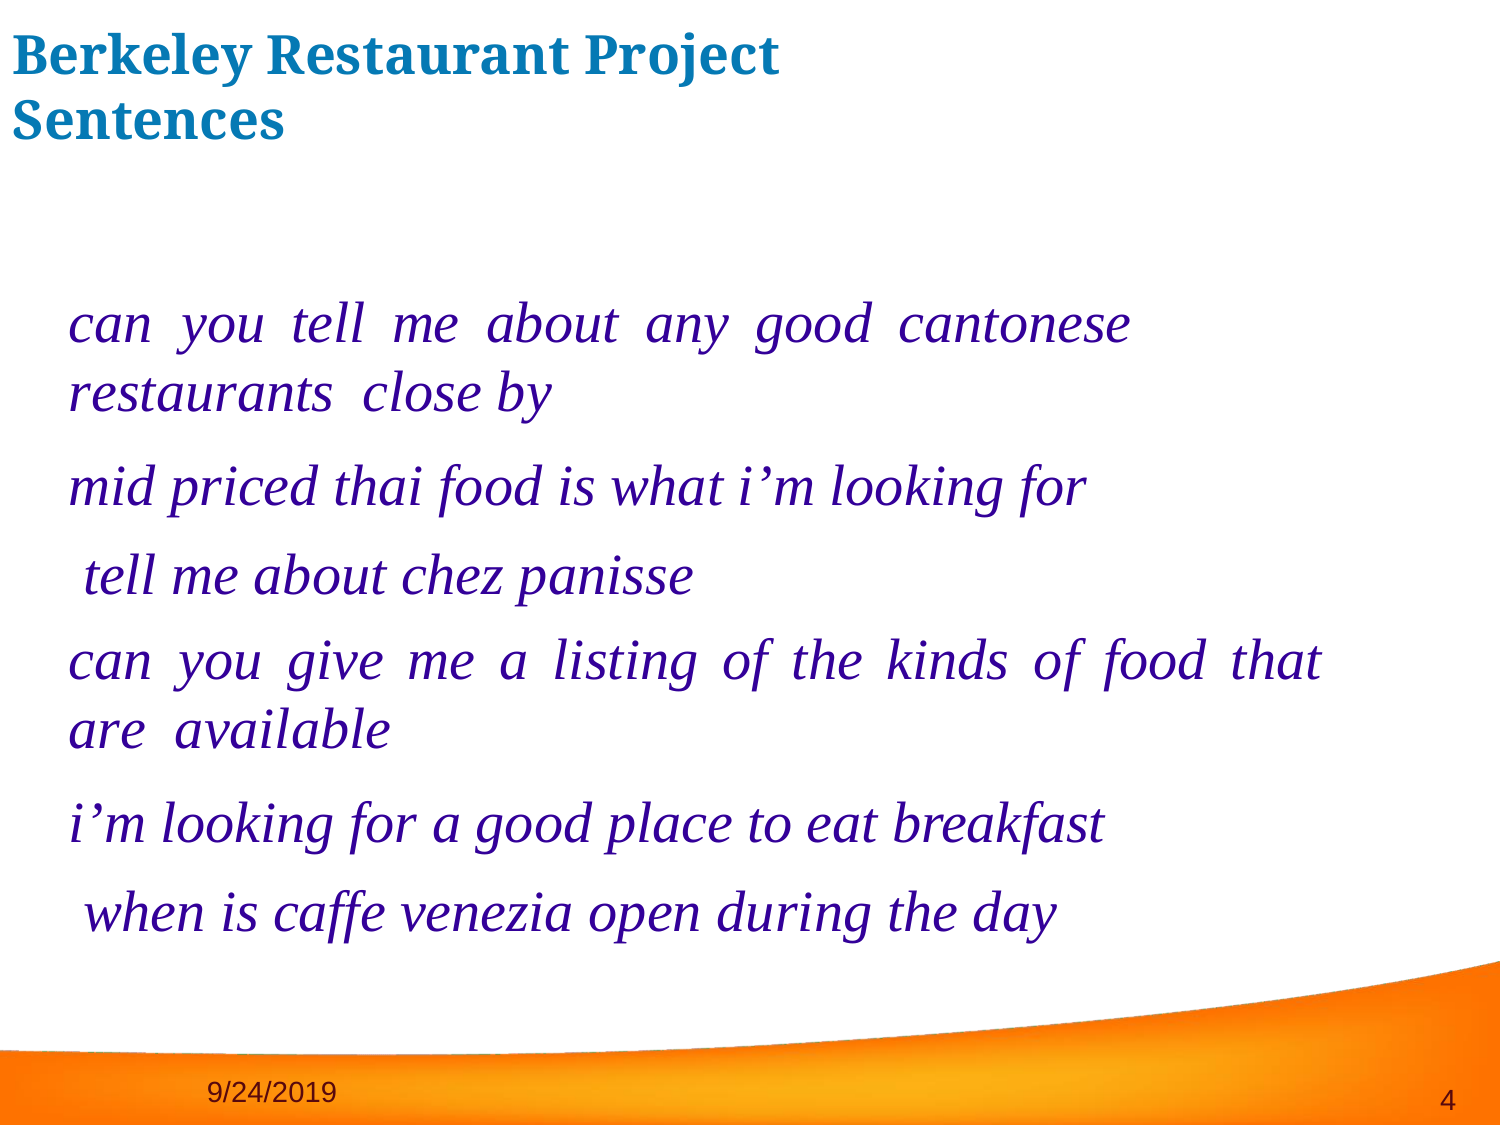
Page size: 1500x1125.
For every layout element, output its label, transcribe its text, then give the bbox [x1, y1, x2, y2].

text_box can you give me a listing of the kinds of food that are available i’m looking for a good place to eat breakfast when is caffe venezia open during the day [66, 617, 1422, 944]
text_box 9/24/2019 [204, 1071, 339, 1109]
title can you tell me about any good cantonese restaurants close by mid priced thai food is what i’m looking for tell me about chez panisse [66, 280, 1421, 607]
picture [0, 961, 1500, 1125]
text_box 4 [1437, 1079, 1459, 1117]
text_box Berkeley Restaurant Project Sentences [10, 18, 898, 151]
